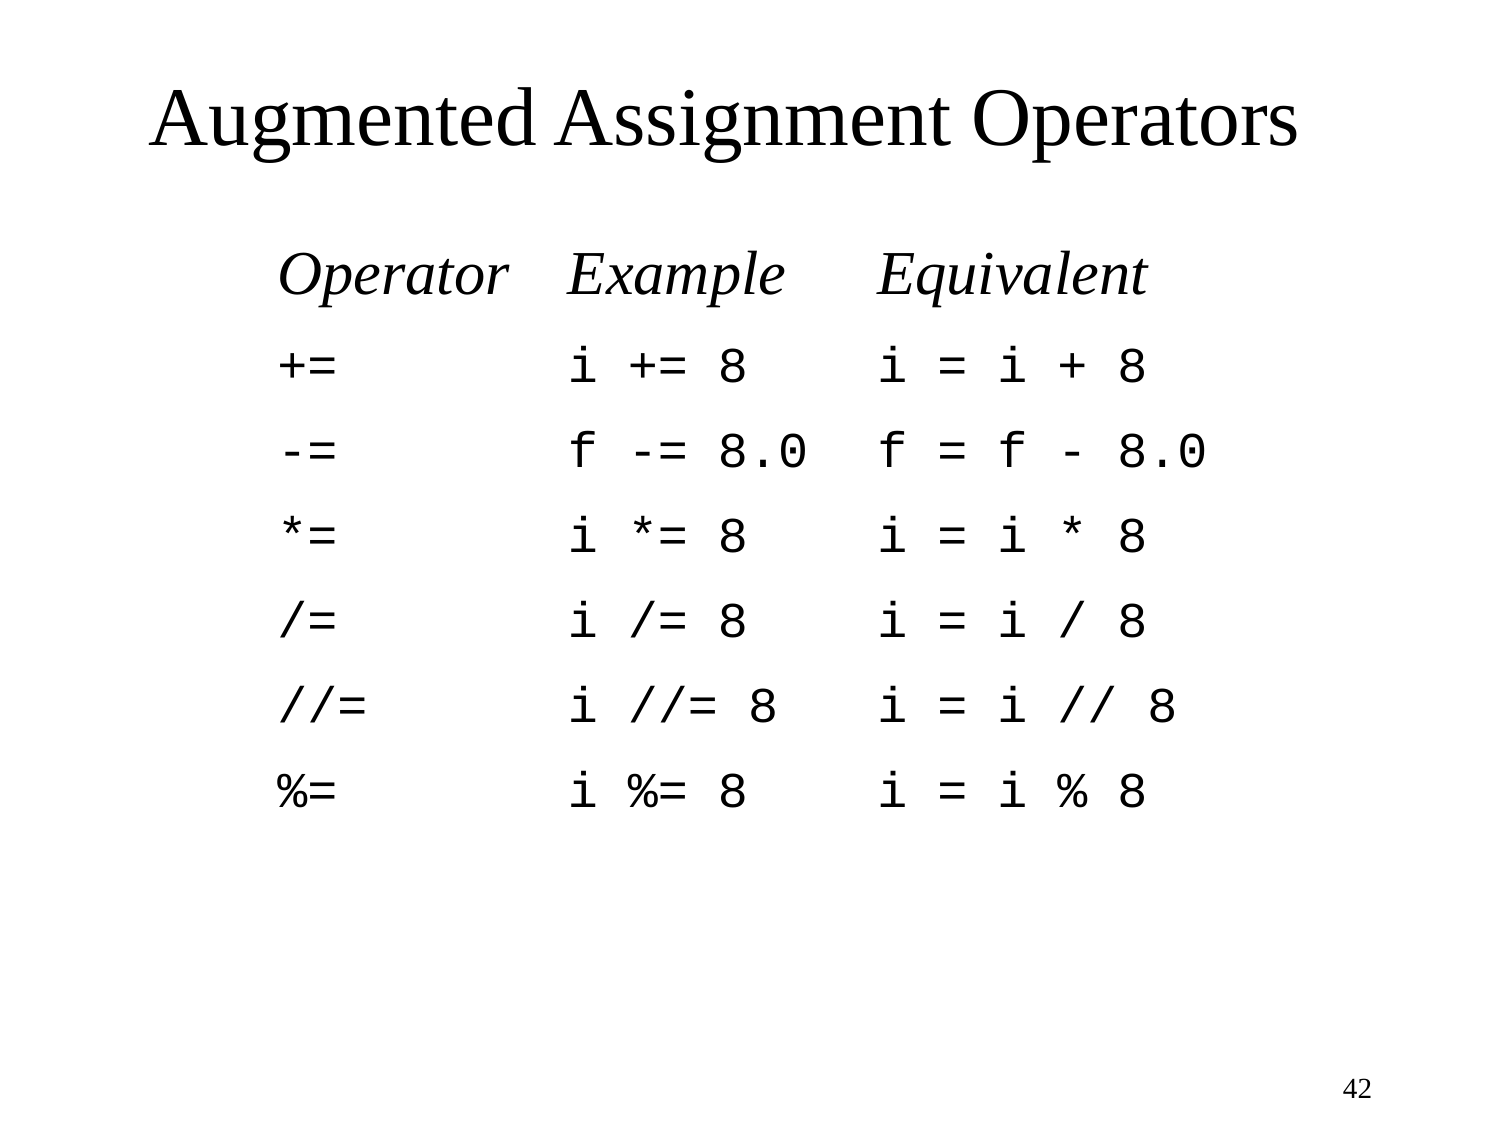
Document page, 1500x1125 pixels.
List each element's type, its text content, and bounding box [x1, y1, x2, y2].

slide_number 42 [1074, 1049, 1388, 1125]
title Augmented Assignment Operators [87, 0, 1363, 225]
text_box Operator Example Equivalent += i += 8 i = i + 8 -= f -= 8.0 f = f - 8.0 *= i *= 8 i = i * 8 /= i /= 8 i = i / 8 //= i //= 8 i = i // 8 %= i %= 8 i = i % 8 [262, 224, 1263, 825]
